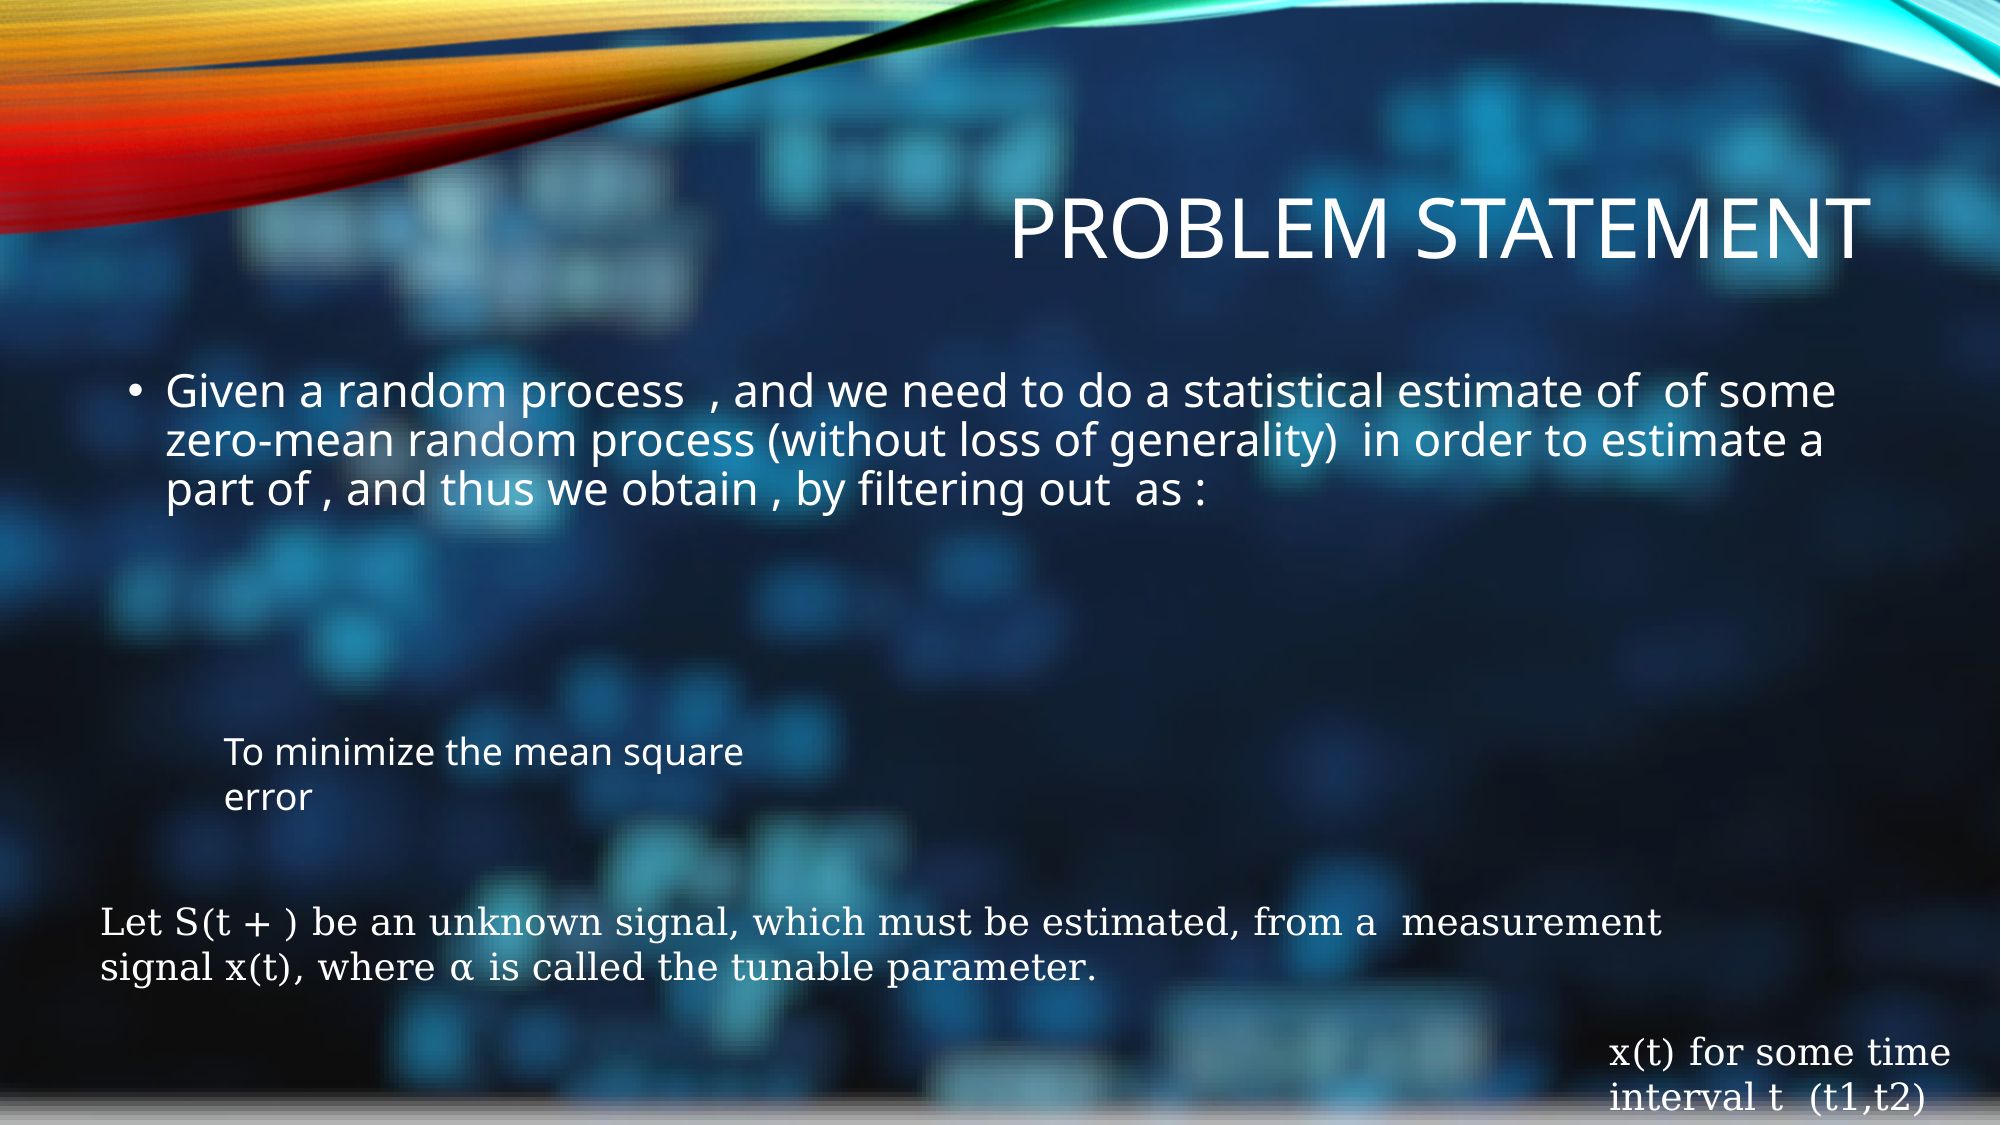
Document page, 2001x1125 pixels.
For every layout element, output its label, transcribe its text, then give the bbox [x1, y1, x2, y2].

text_box To minimize the mean square error [208, 720, 843, 826]
picture [0, 0, 2000, 1125]
title PROBLEM STATEMENT [474, 125, 1888, 338]
